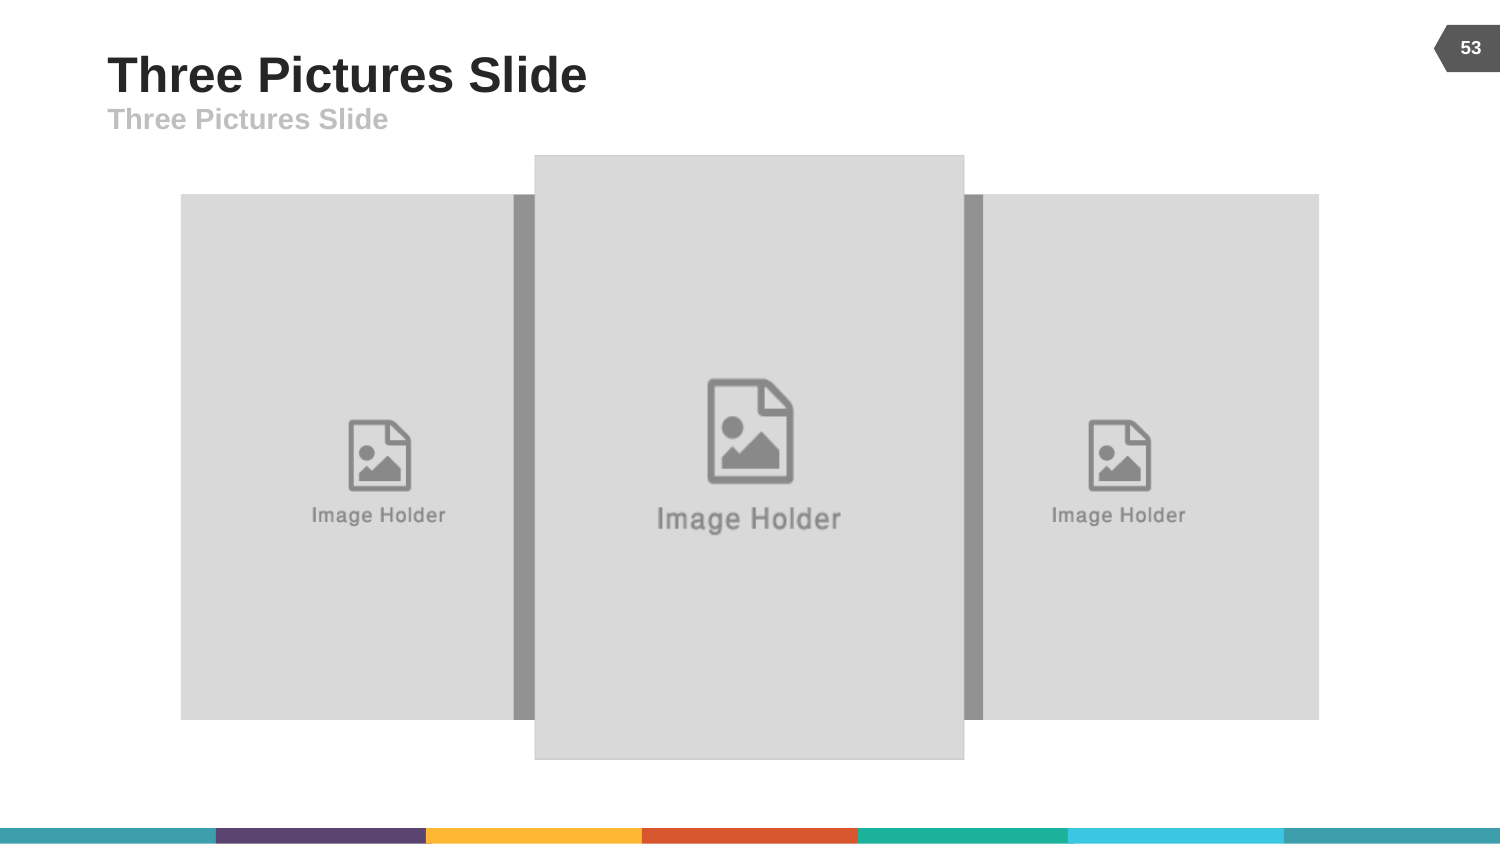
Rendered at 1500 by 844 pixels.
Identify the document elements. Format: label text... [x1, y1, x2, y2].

text_box [532, 153, 966, 761]
text_box [179, 193, 512, 722]
slide_number 53 [1439, 24, 1500, 70]
text_box [985, 193, 1321, 722]
text_box [966, 193, 985, 722]
title Three Pictures Slide [107, 43, 1033, 102]
text_box [512, 193, 532, 722]
list Three Pictures Slide [107, 101, 783, 135]
